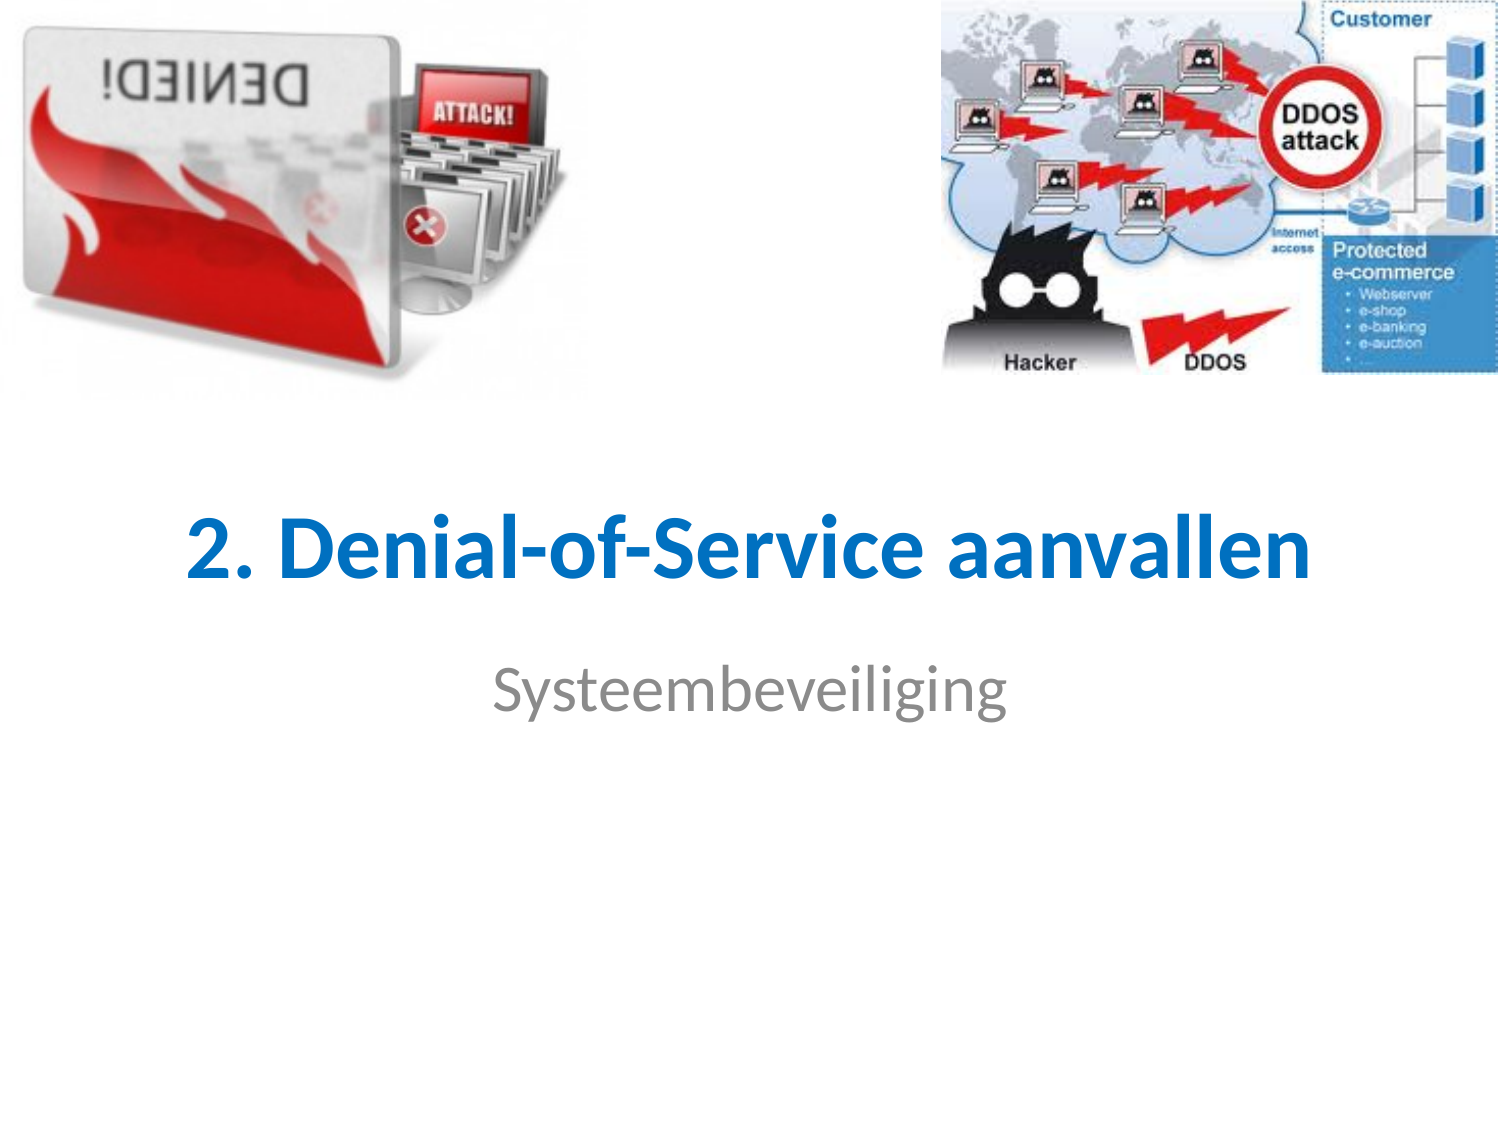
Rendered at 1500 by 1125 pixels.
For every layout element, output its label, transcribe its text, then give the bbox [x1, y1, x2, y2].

subtitle Systeembeveiliging [225, 637, 1275, 925]
picture [940, 0, 1498, 376]
picture [0, 0, 588, 400]
title 2. Denial-of-Service aanvallen [112, 420, 1388, 662]
